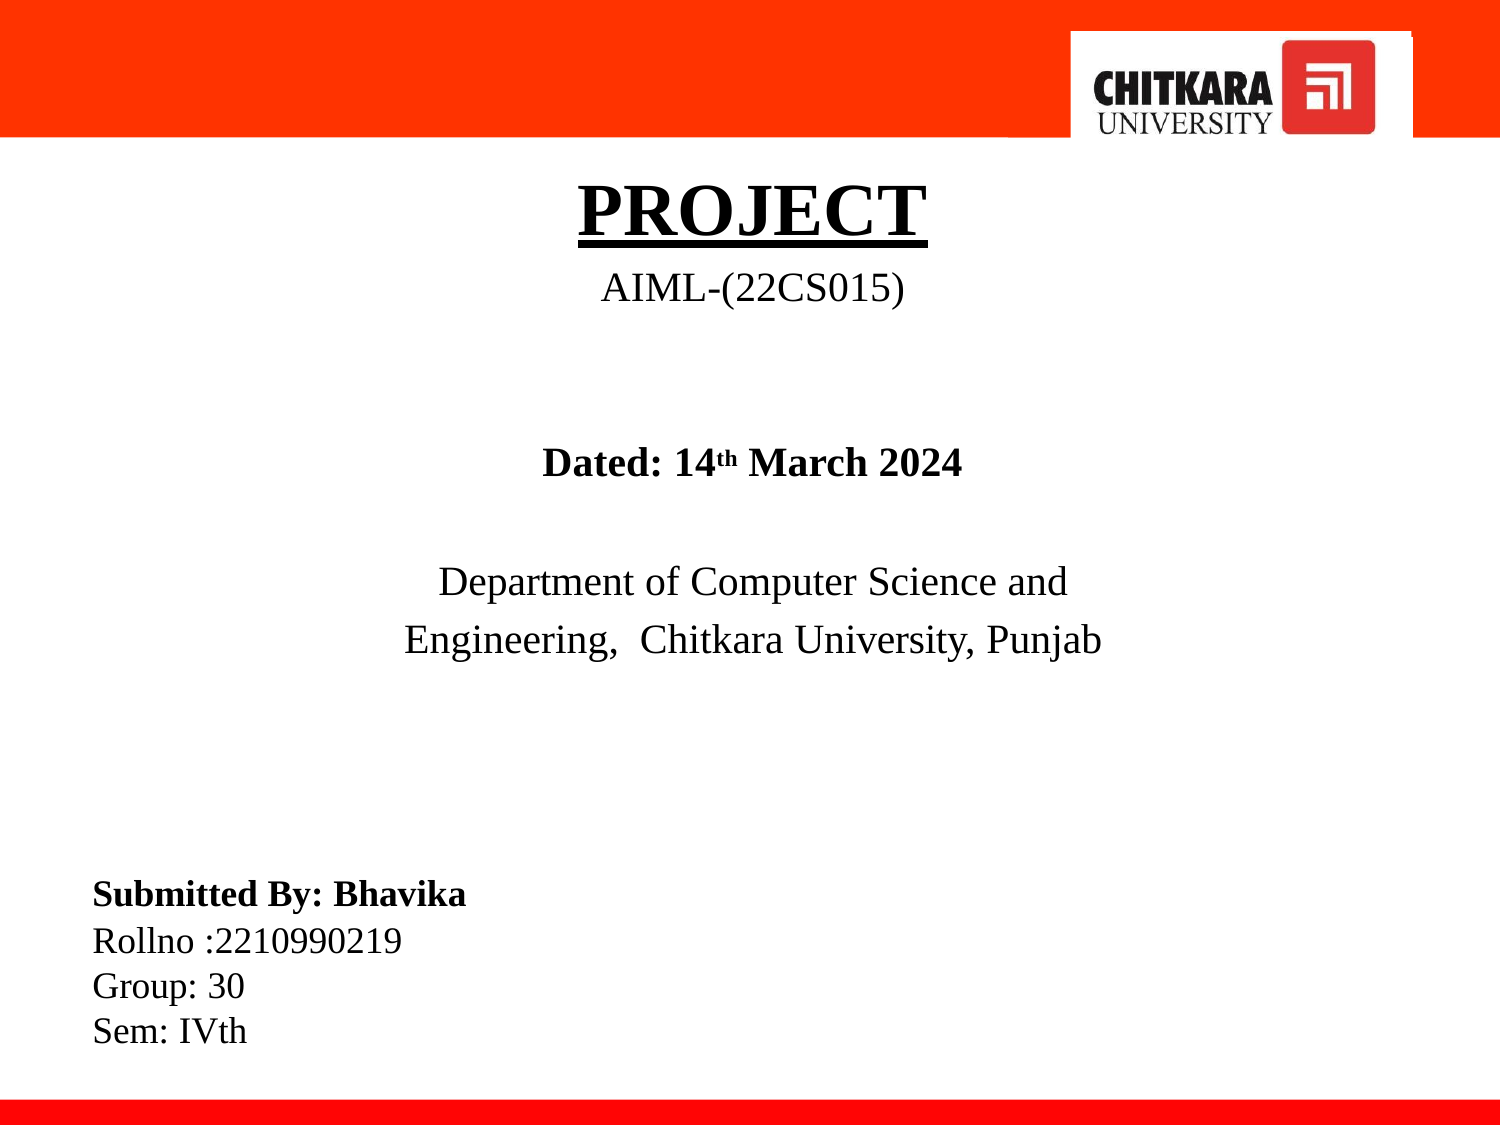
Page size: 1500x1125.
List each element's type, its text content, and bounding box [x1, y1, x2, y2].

picture [1074, 37, 1390, 138]
title PROJECT AIML-(22CS015) [437, 141, 1068, 349]
text_box Submitted By: Bhavika Rollno :2210990219 Group: 30 Sem: IVth [90, 867, 925, 1052]
picture [0, 1099, 1500, 1125]
list Dated: 14th March 2024 Department of Computer Science and Engineering, Chitkara University, Punjab [316, 432, 1184, 1073]
